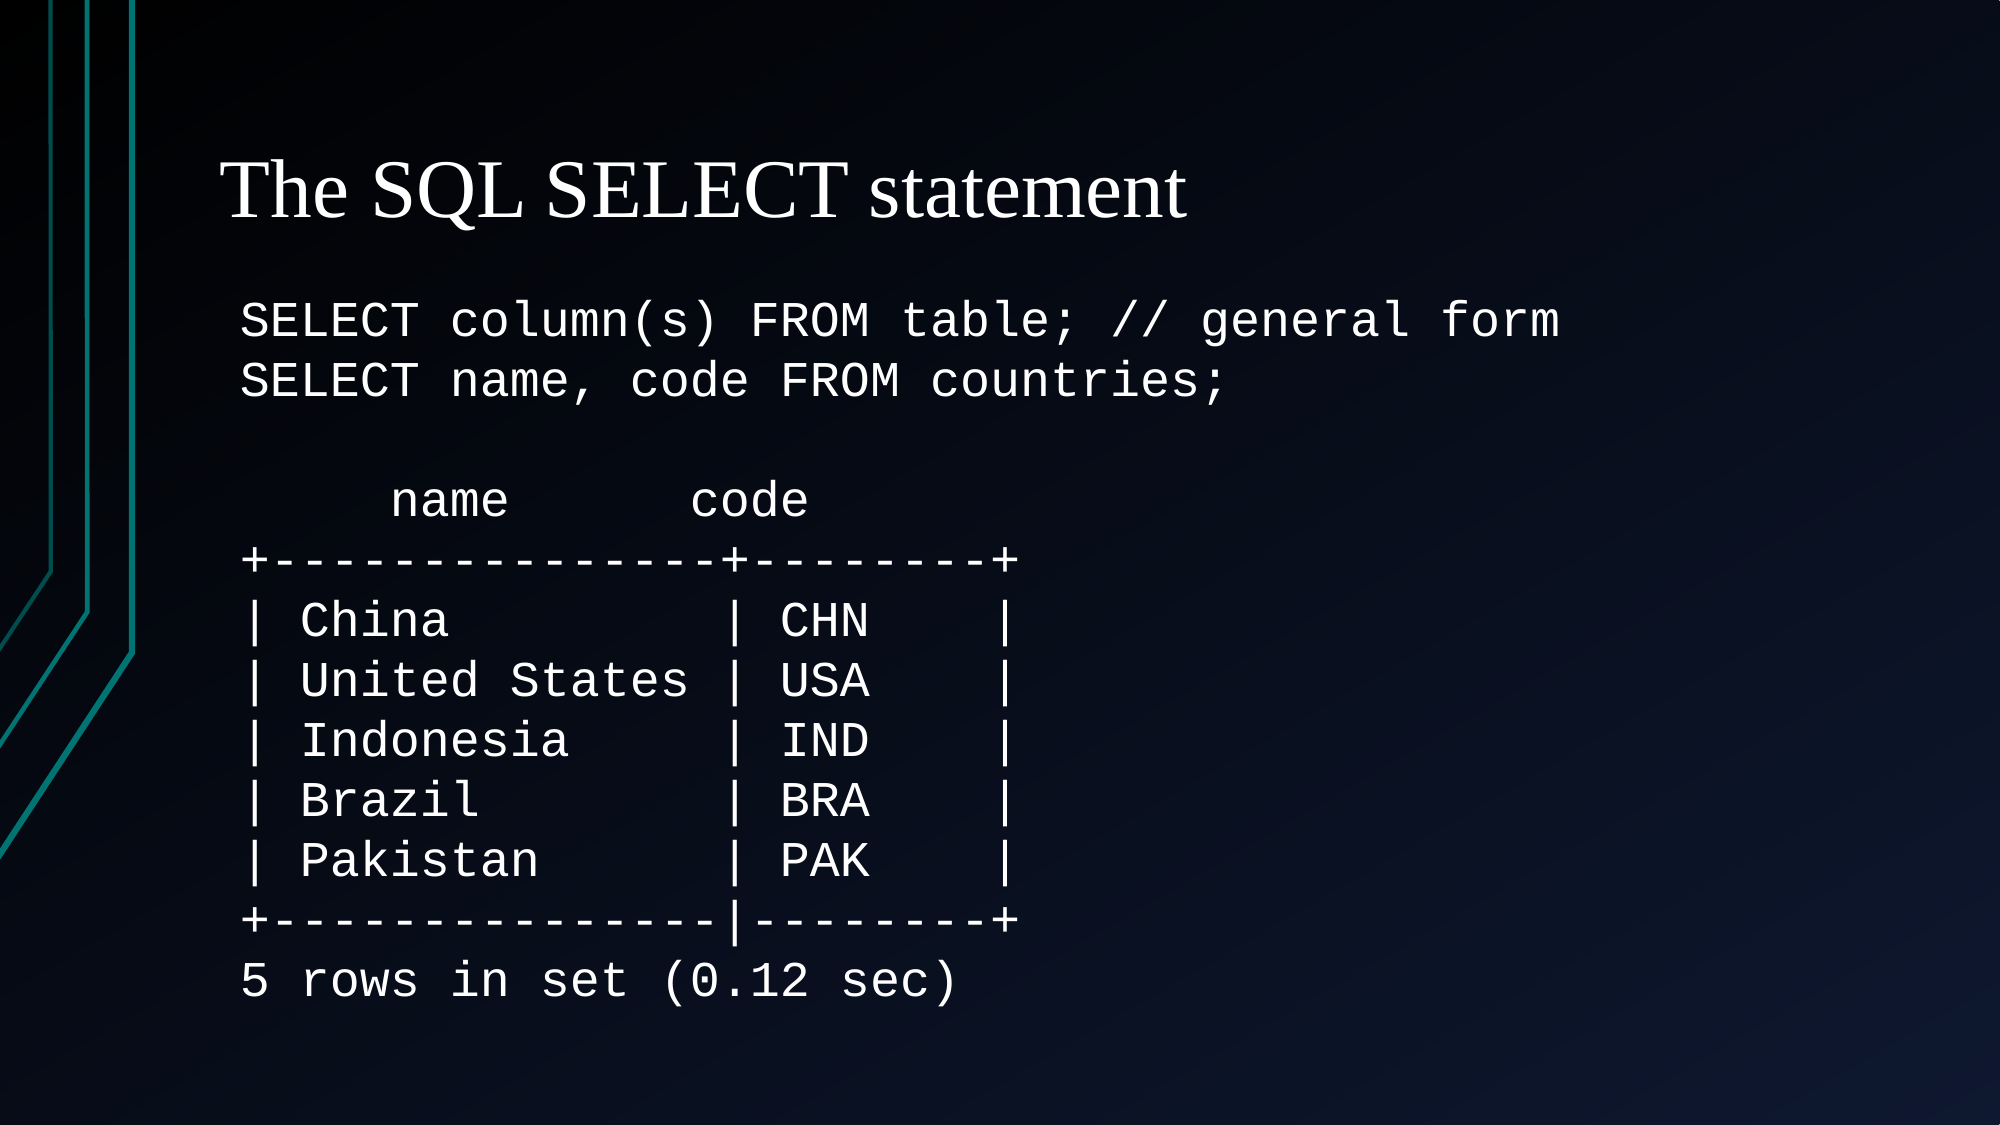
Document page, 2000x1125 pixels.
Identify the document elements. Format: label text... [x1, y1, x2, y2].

text_box SELECT column(s) FROM table; // general form SELECT name, code FROM countries; name code +---------------+--------+ | China | CHN | | United States | USA | | Indonesia | IND | | Brazil | BRA | | Pakistan | PAK | +---------------|--------+ 5 rows in set (0.12 sec) [224, 278, 1638, 1014]
title The SQL SELECT statement [199, 45, 1900, 246]
